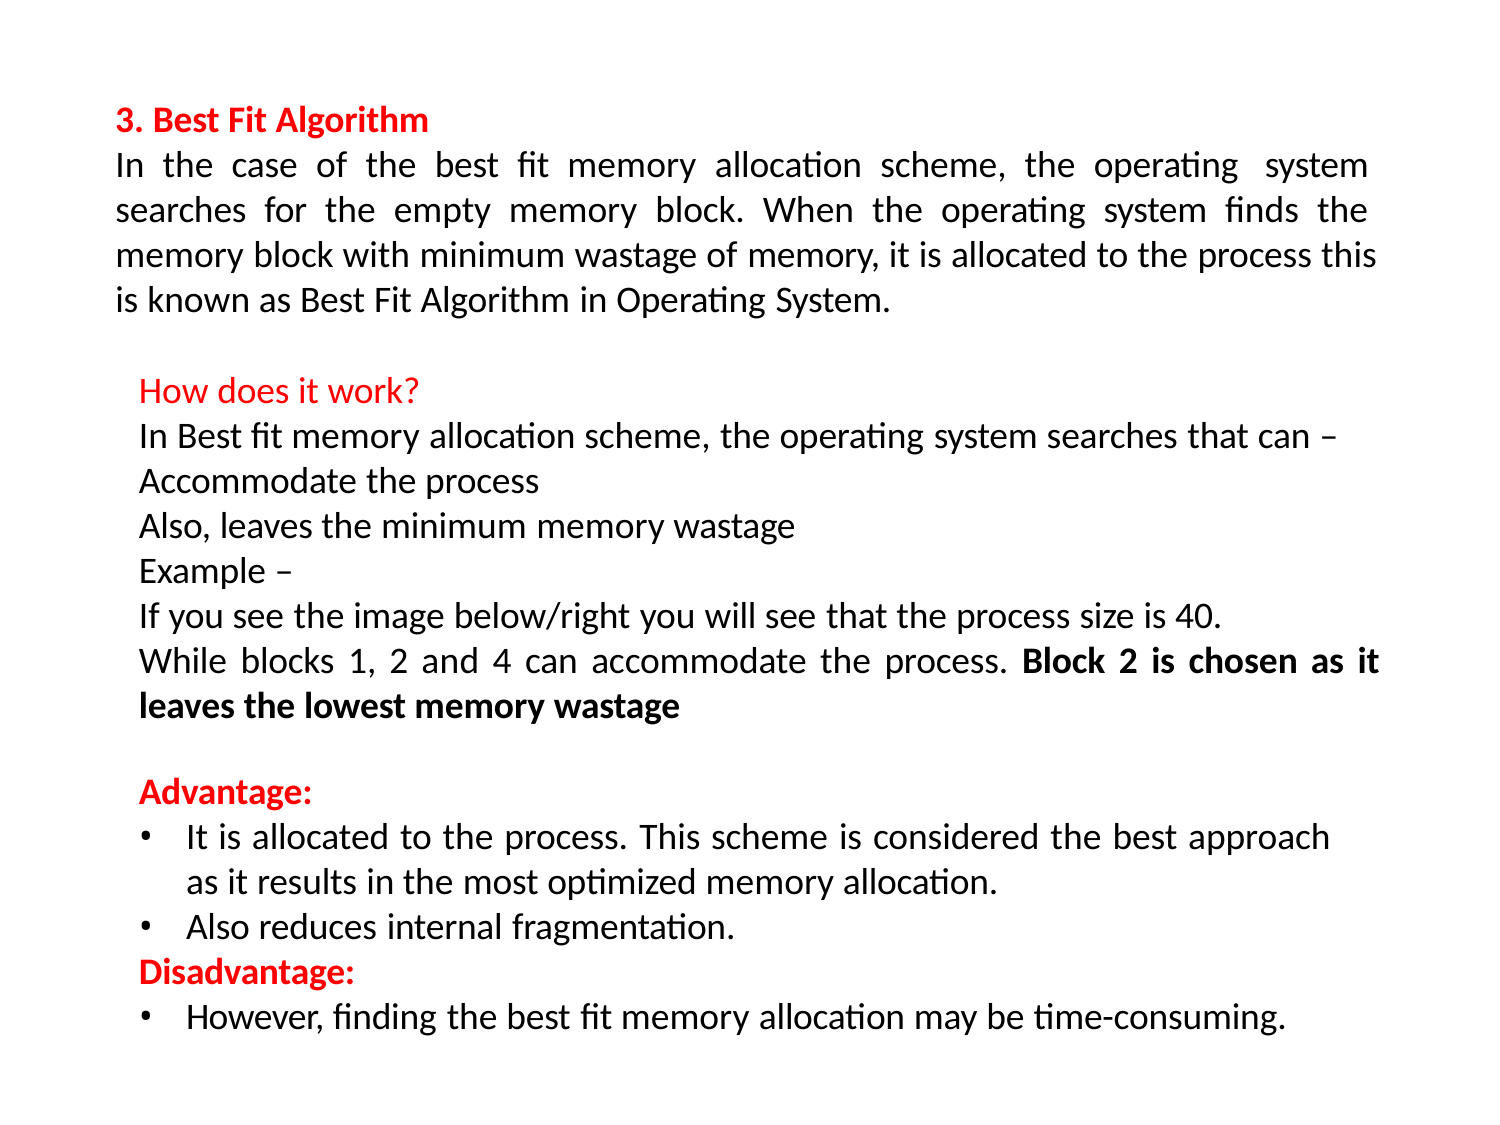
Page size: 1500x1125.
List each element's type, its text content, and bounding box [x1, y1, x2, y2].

text_box Best Fit Algorithm In the case of the best fit memory allocation scheme, the operating system searches for the empty memory block. When the operating system finds the memory block with minimum wastage of memory, it is allocated to the process this is known as Best Fit Algorithm in Operating System. How does it work? In Best fit memory allocation scheme, the operating system searches that can – Accommodate the process Also, leaves the minimum memory wastage Example – If you see the image below/right you will see that the process size is 40. While blocks 1, 2 and 4 can accommodate the process. Block 2 is chosen as it leaves the lowest memory wastage Advantage: It is allocated to the process. This scheme is considered the best approach as it results in the most optimized memory allocation. Also reduces internal fragmentation. Disadvantage: However, finding the best fit memory allocation may be time-consuming. [113, 92, 1387, 1038]
